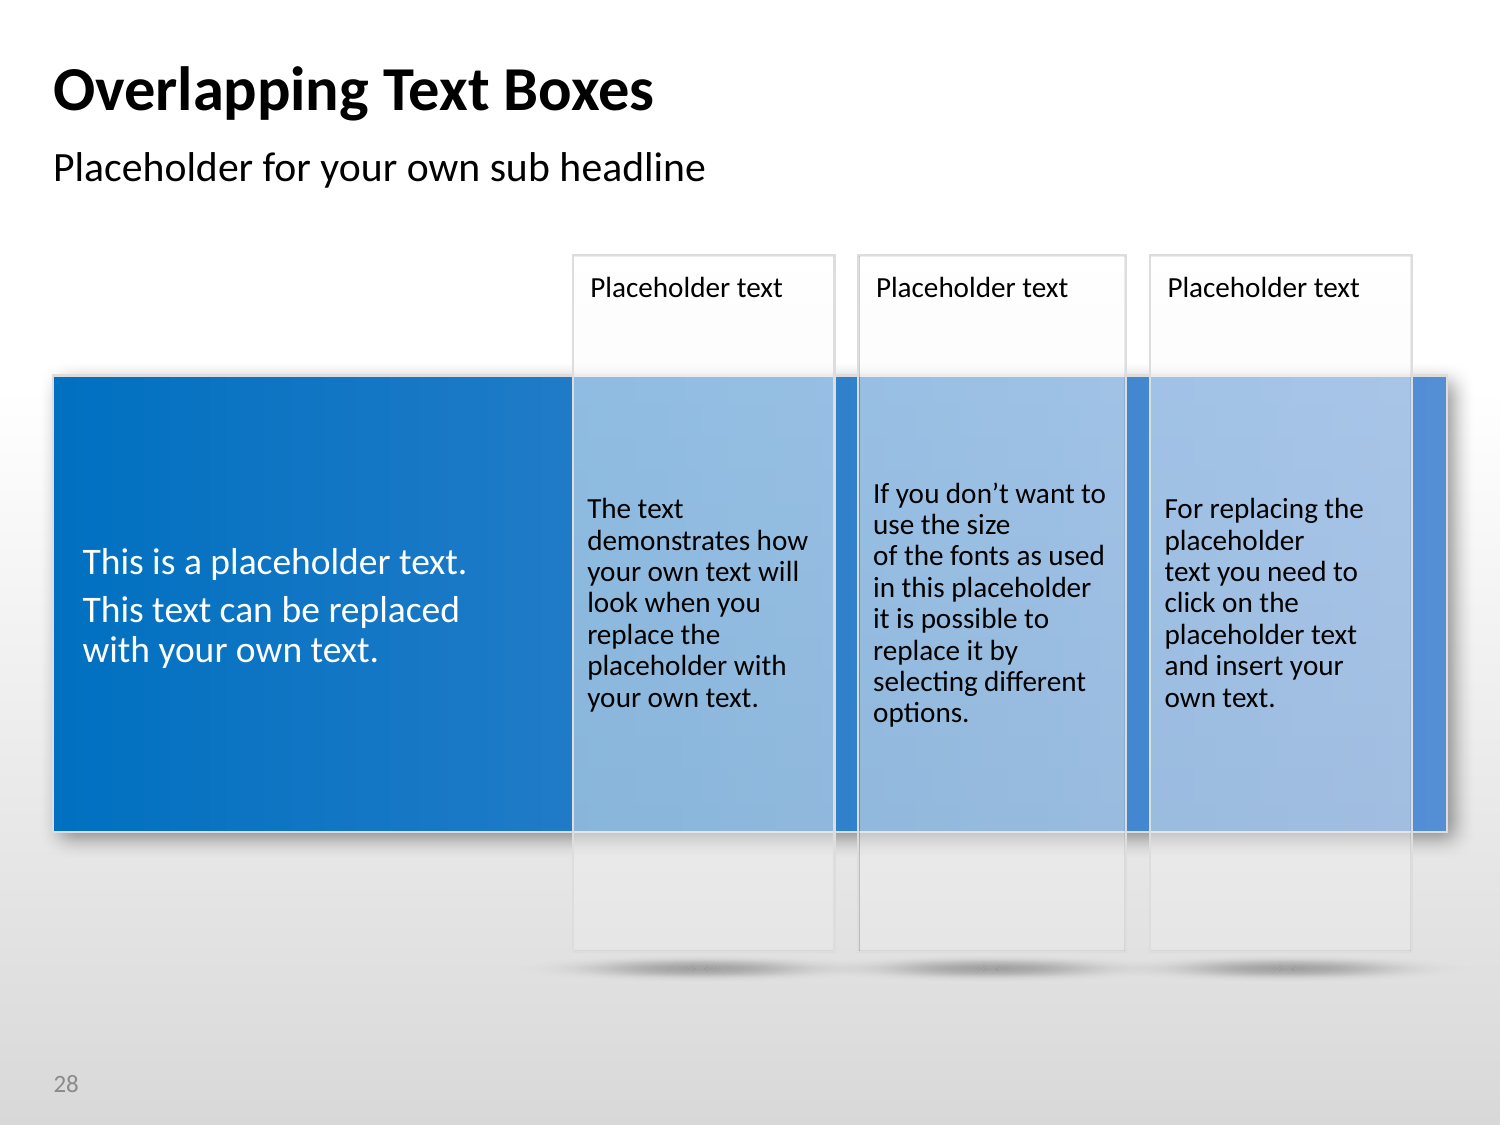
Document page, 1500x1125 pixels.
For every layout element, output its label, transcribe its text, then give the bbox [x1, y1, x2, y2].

list Placeholder for your own sub headline [53, 140, 1447, 196]
title Overlapping Text Boxes [53, 39, 1447, 140]
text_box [52, 254, 1466, 982]
